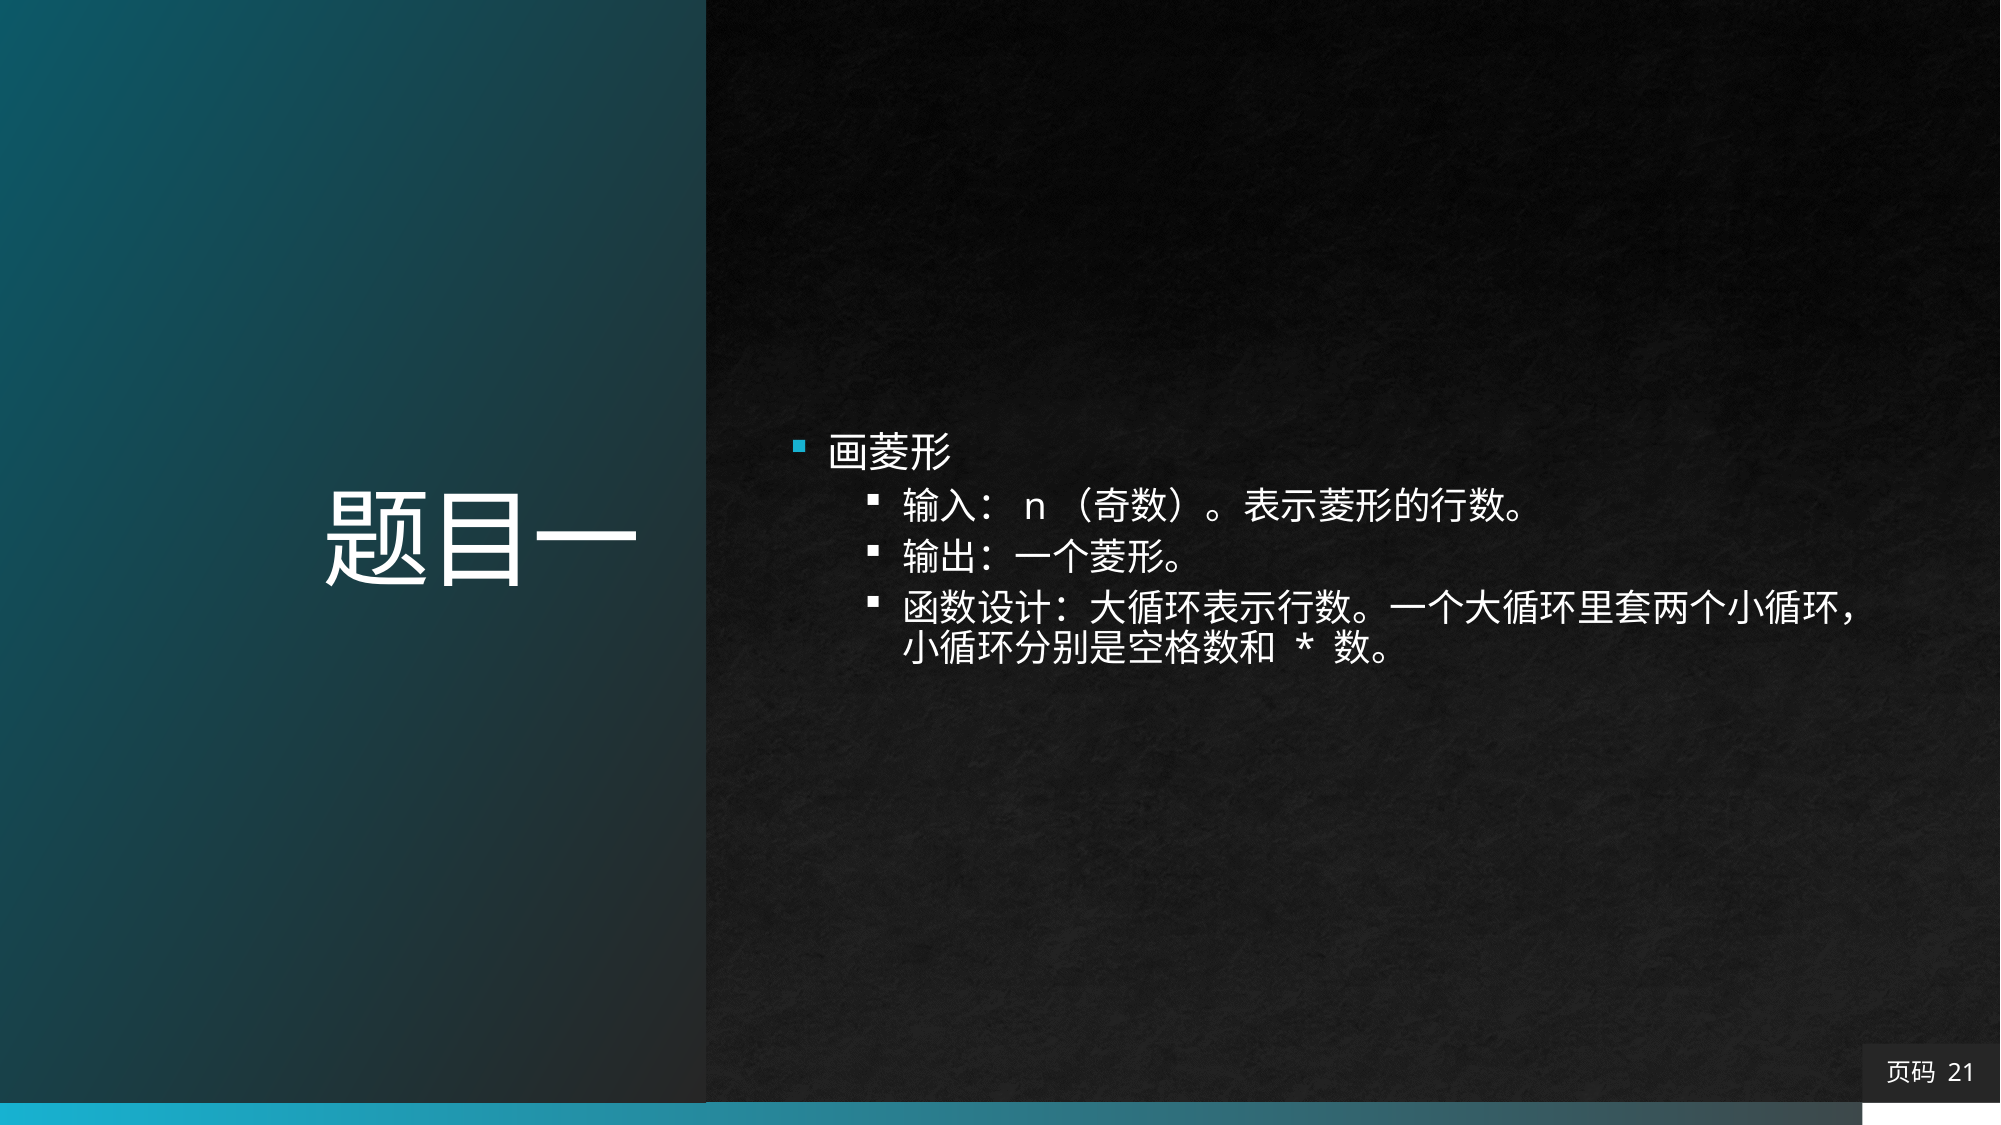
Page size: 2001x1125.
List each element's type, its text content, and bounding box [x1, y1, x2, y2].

slide_number 页码 21 [1862, 1043, 2000, 1103]
picture [707, 0, 2000, 1103]
list 画菱形 输入：n（奇数）。表示菱形的行数。 输出：一个菱形。 函数设计：大循环表示行数。一个大循环里套两个小循环，小循环分别是空格数和 * 数。 [771, 59, 1863, 1042]
title 题目一 [0, 0, 707, 1103]
